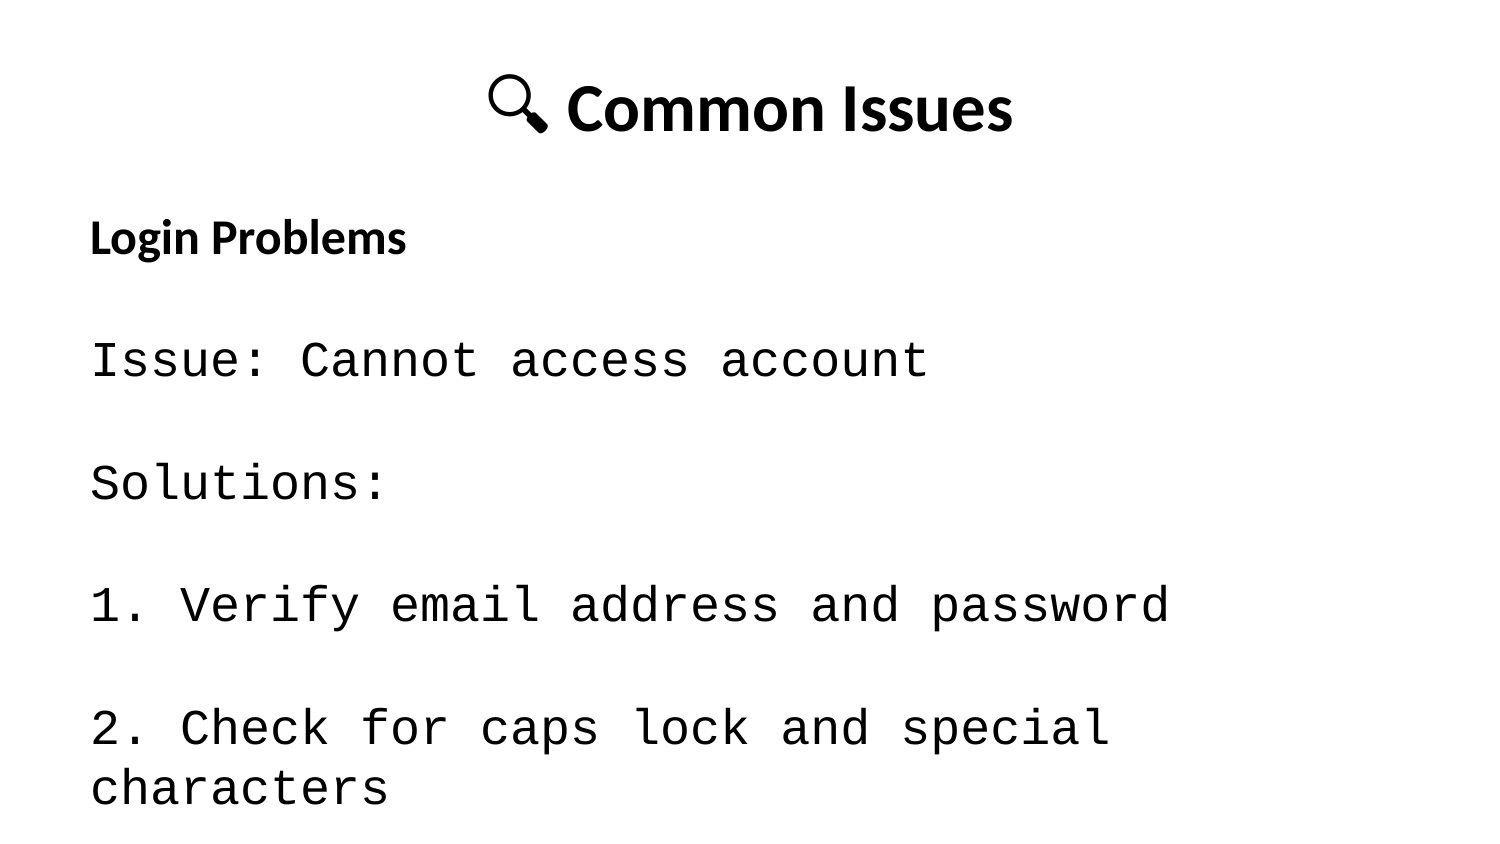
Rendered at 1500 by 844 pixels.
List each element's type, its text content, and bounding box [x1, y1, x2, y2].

title 🔍 Common Issues [75, 33, 1425, 175]
list Login Problems Issue: Cannot access account Solutions: 1. Verify email address and password 2. Check for caps lock and special characters 3. Reset password using "Forgot Password" link 4. Clear browser cache and cookies 5. Contact administrator for account status Performance Issues Issue: Slow system response Solutions: 1. Check internet connection speed 2. Close unnecessary browser tabs 3. Clear browser cache and cookies 4. Disable browser extensions 5. Try different browser or device Data Sync Problems Issue: Information not updating Solutions: 1. Refresh browser page 2. Check EMR connection status 3. Verify user permissions 4. Contact technical support 5. Check system status page [75, 196, 1425, 754]
